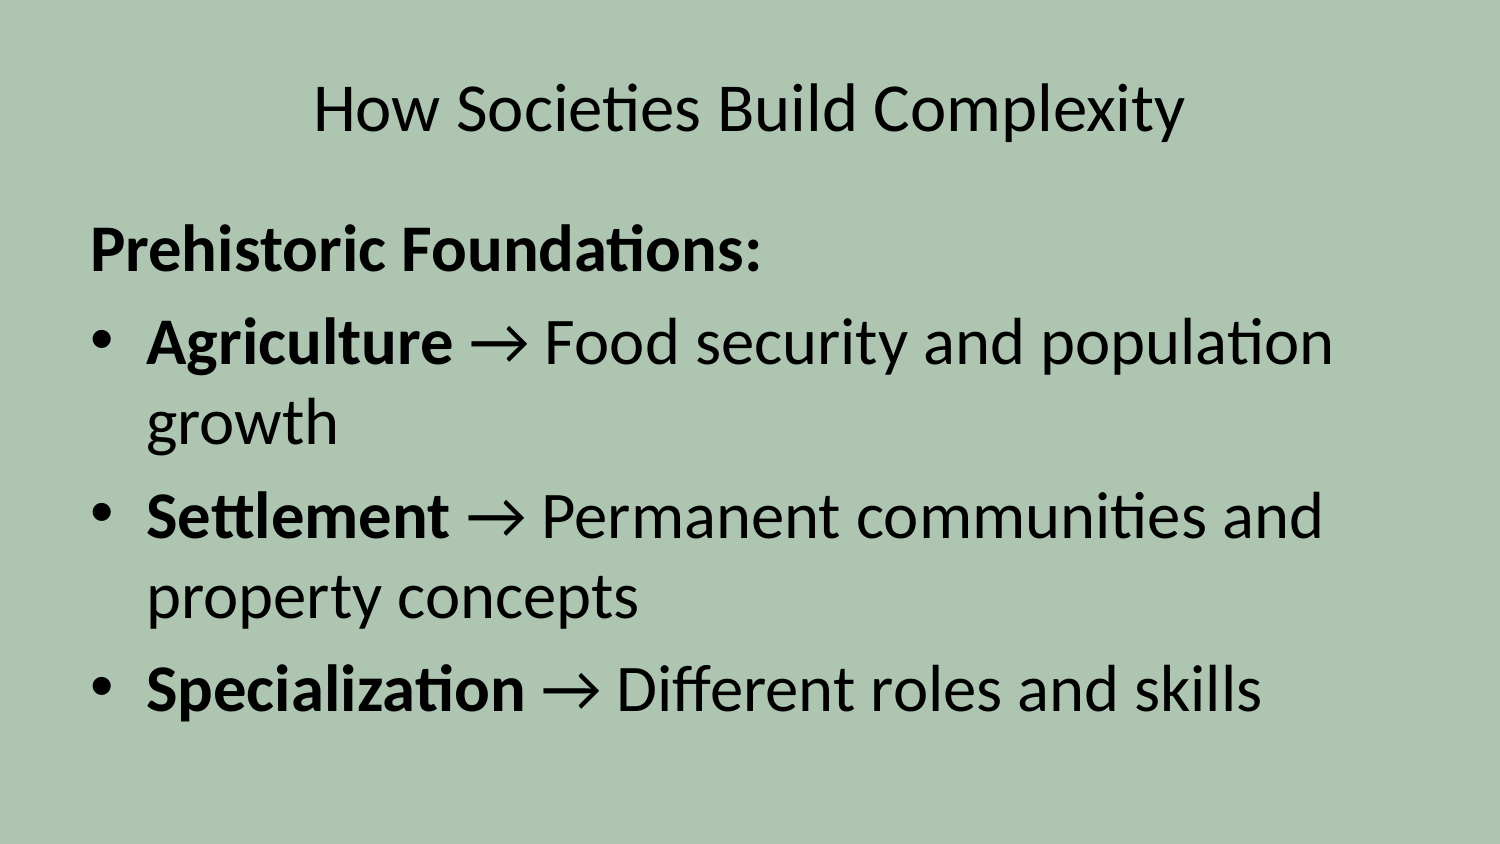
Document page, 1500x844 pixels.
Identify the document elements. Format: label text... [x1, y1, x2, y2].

title How Societies Build Complexity [75, 33, 1425, 175]
list Prehistoric Foundations: Agriculture → Food security and population growth Settlement → Permanent communities and property concepts Specialization → Different roles and skills [75, 196, 1425, 754]
